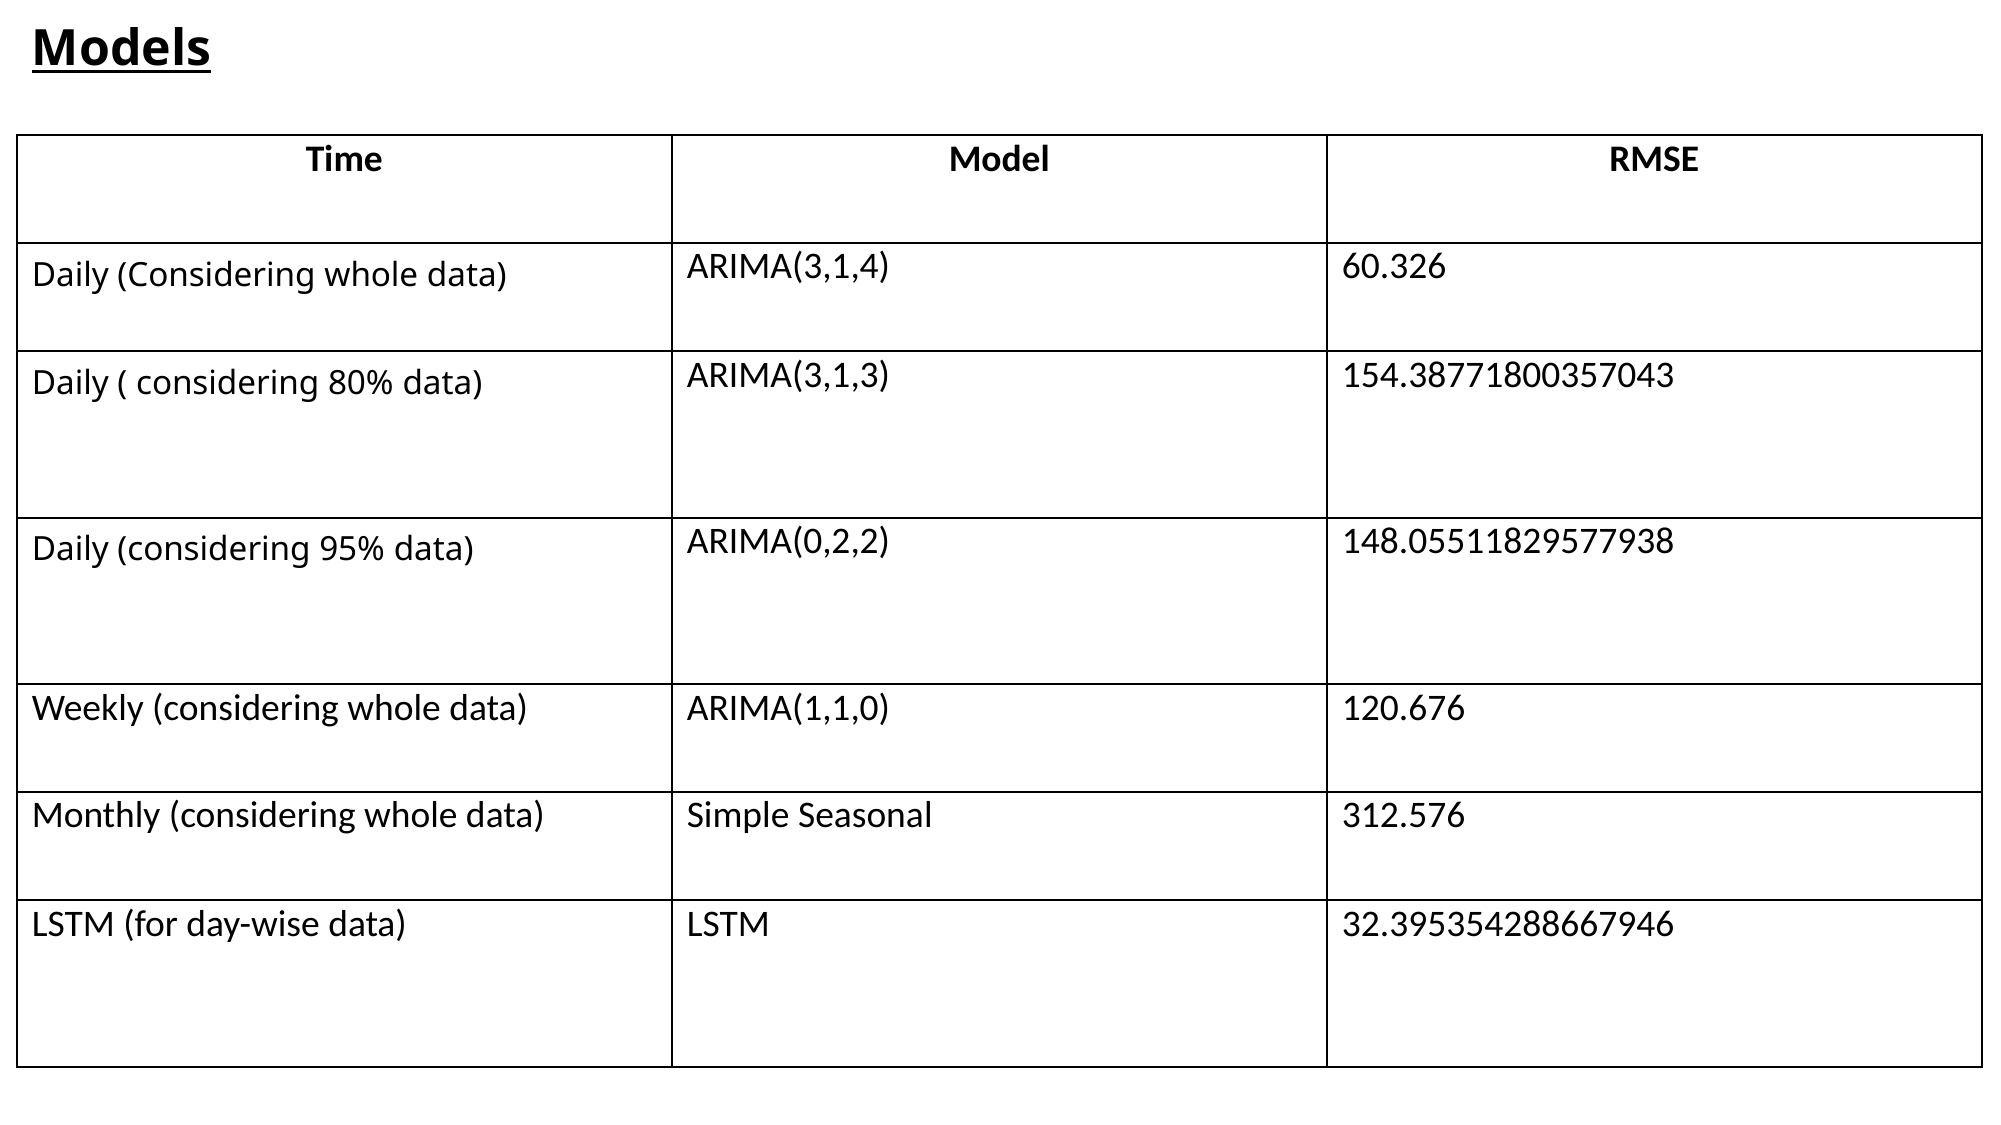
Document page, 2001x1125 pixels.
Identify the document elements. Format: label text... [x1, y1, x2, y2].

table_cell 154.38771800357043 [1328, 352, 1981, 517]
table_header Time [18, 136, 671, 242]
table_cell ARIMA(3,1,4) [673, 244, 1326, 350]
table_header Model [673, 136, 1326, 242]
table_cell ARIMA(0,2,2) [673, 519, 1326, 683]
table_cell ARIMA(3,1,3) [673, 352, 1326, 517]
table_cell 148.05511829577938 [1328, 519, 1981, 683]
table_cell Daily ( considering 80% data) [18, 352, 671, 517]
table_cell 60.326 [1328, 244, 1981, 350]
table_cell Simple Seasonal [673, 793, 1326, 899]
table_cell 312.576 [1328, 793, 1981, 899]
table_cell LSTM (for day-wise data) [18, 901, 671, 1066]
table_cell Daily (Considering whole data) [18, 244, 671, 350]
table_cell LSTM [673, 901, 1326, 1066]
table_cell 32.395354288667946 [1328, 901, 1981, 1066]
title Models [16, 21, 1863, 79]
table_cell Daily (considering 95% data) [18, 519, 671, 683]
table_cell Monthly (considering whole data) [18, 793, 671, 899]
table_header RMSE [1328, 136, 1981, 242]
table_cell ARIMA(1,1,0) [673, 685, 1326, 791]
table_cell Weekly (considering whole data) [18, 685, 671, 791]
table_cell 120.676 [1328, 685, 1981, 791]
